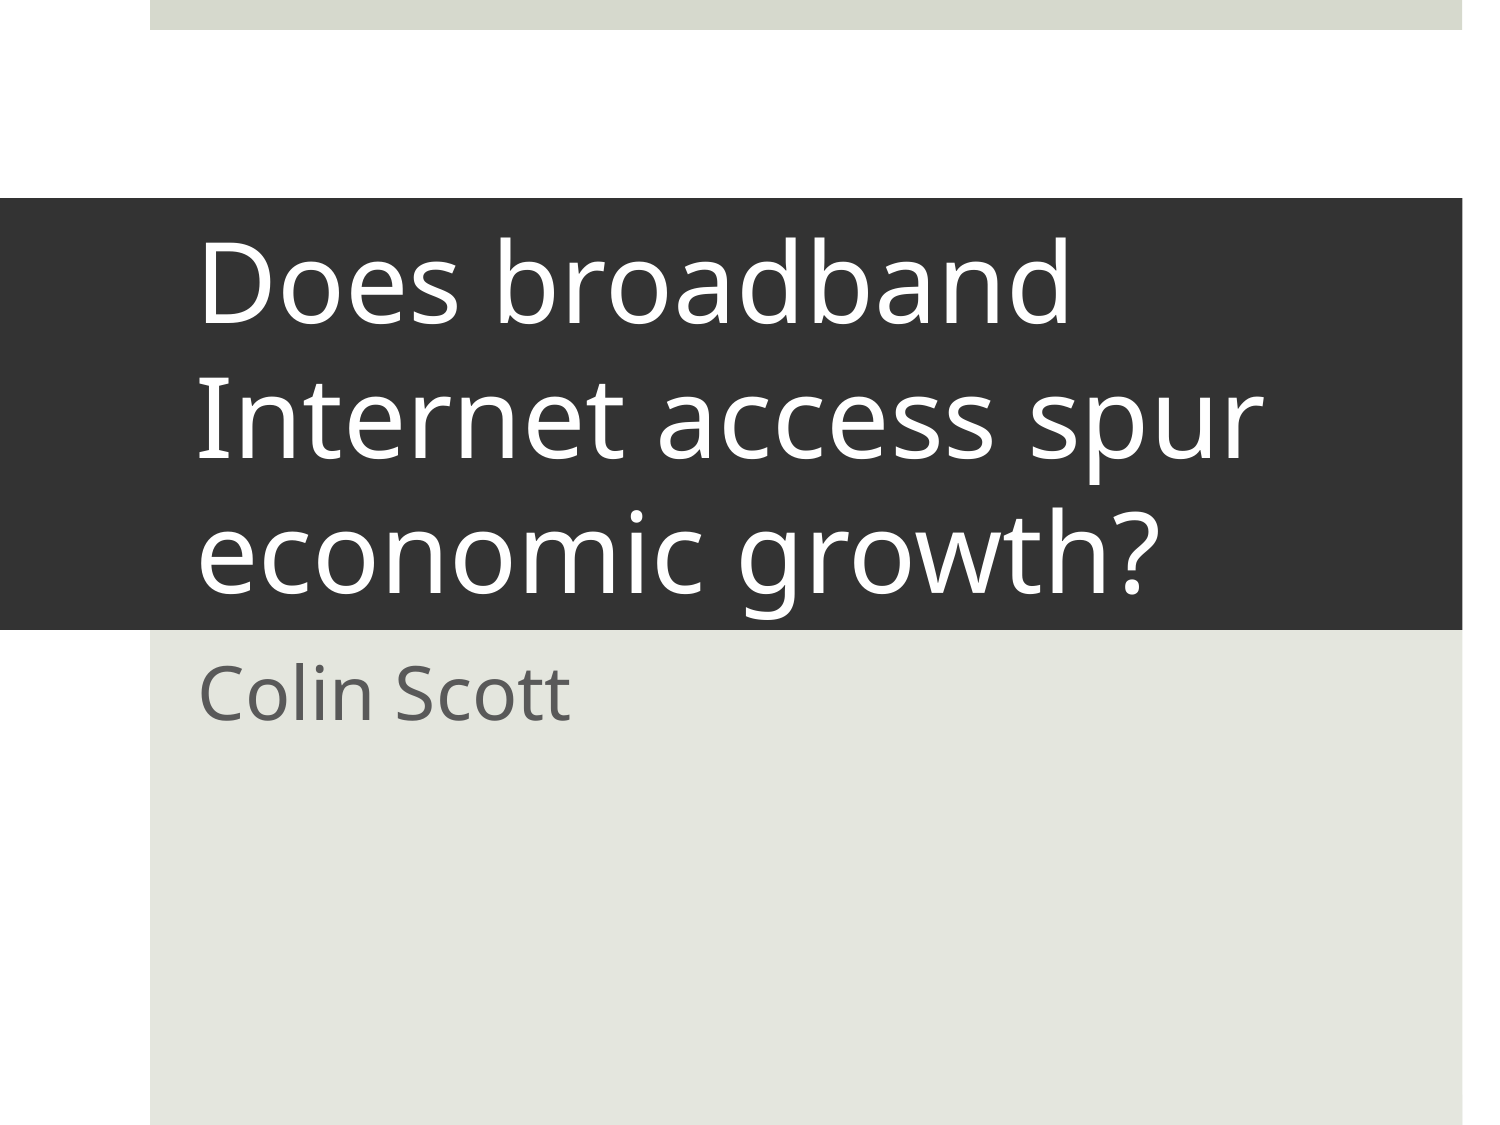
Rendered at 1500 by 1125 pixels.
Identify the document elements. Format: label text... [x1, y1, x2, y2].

subtitle Colin Scott [150, 630, 1463, 1125]
title Does broadband Internet access spur economic growth? [0, 198, 1463, 630]
